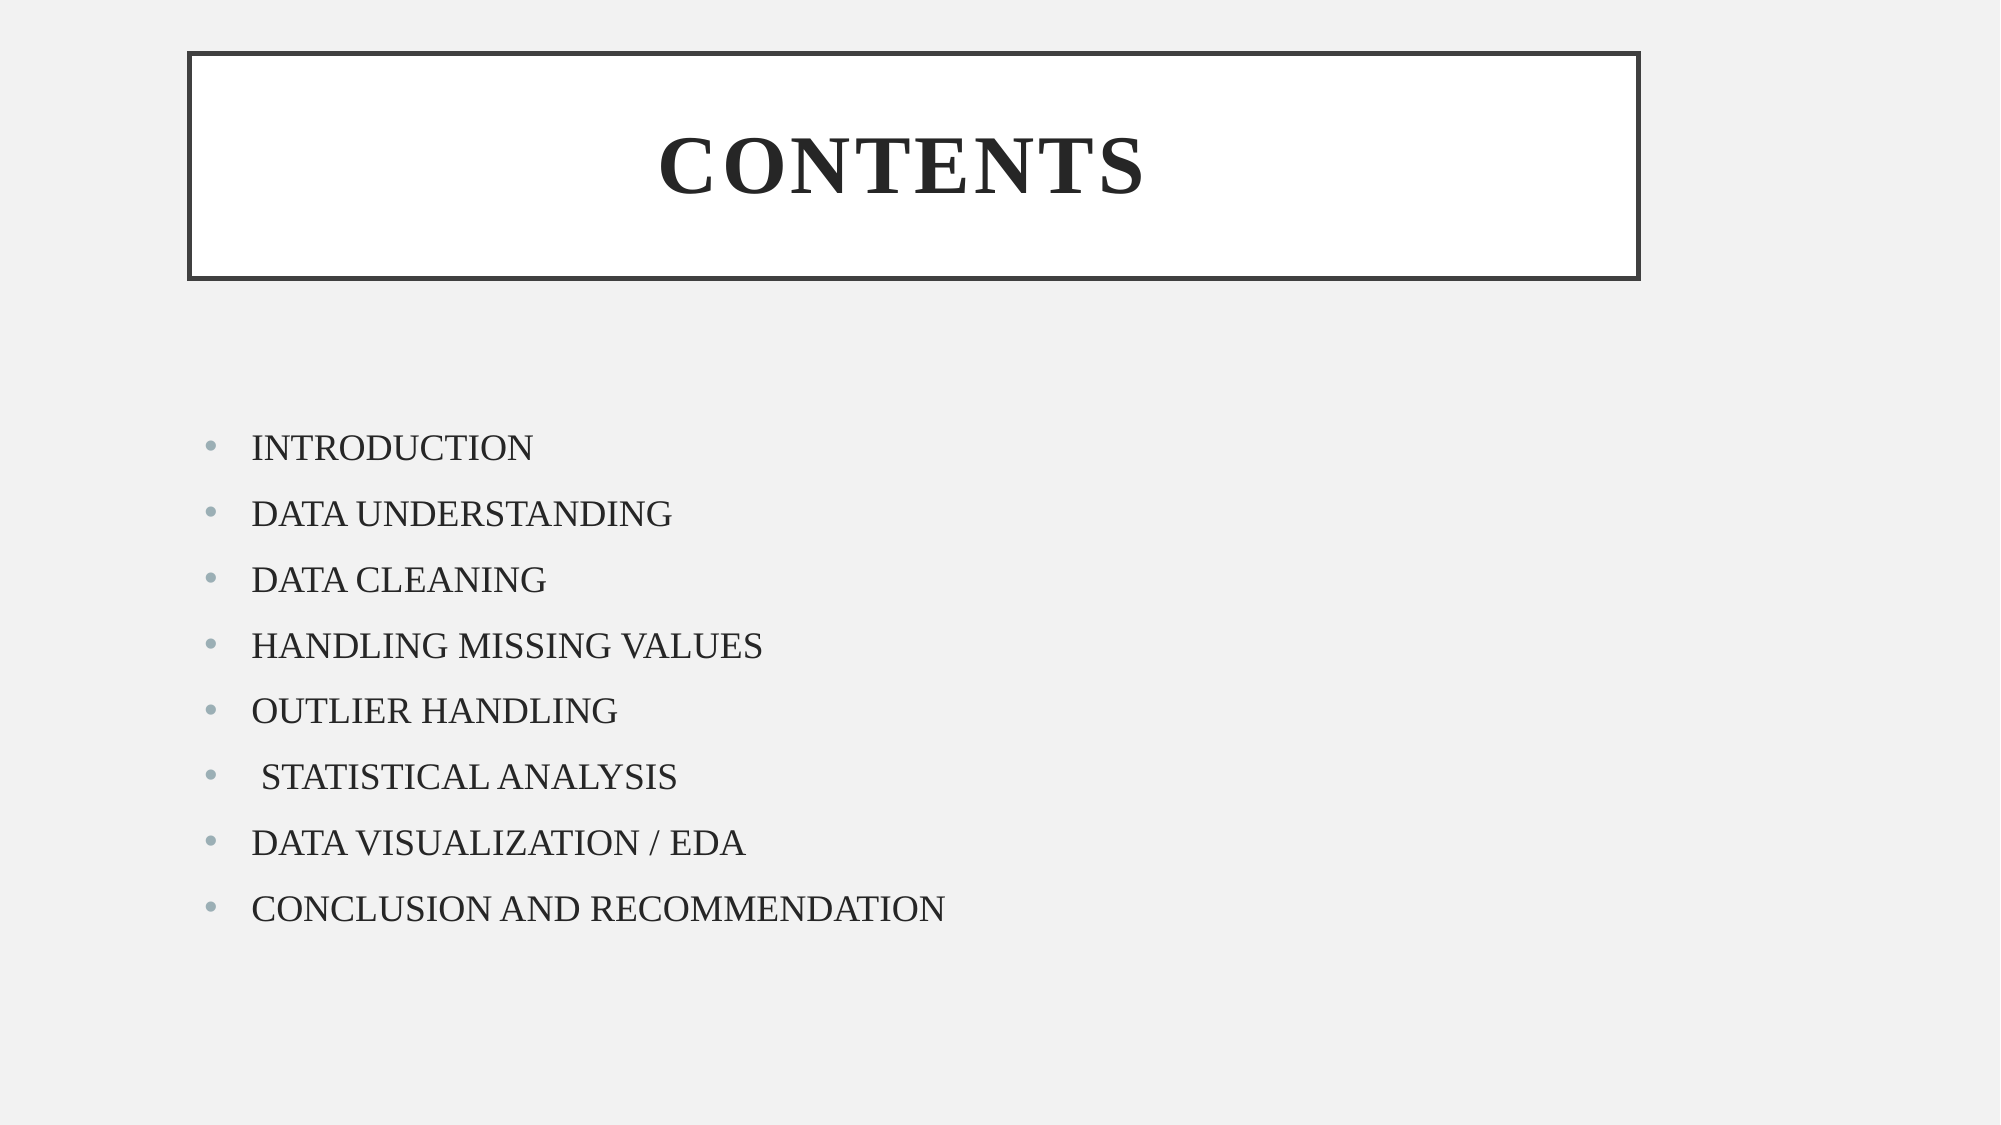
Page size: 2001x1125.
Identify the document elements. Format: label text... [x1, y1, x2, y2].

list INTRODUCTION DATA UNDERSTANDING DATA CLEANING HANDLING MISSING VALUES OUTLIER HANDLING STATISTICAL ANALYSIS DATA VISUALIZATION / EDA CONCLUSION AND RECOMMENDATION [189, 430, 1638, 988]
title CONTENTS [187, 51, 1641, 281]
